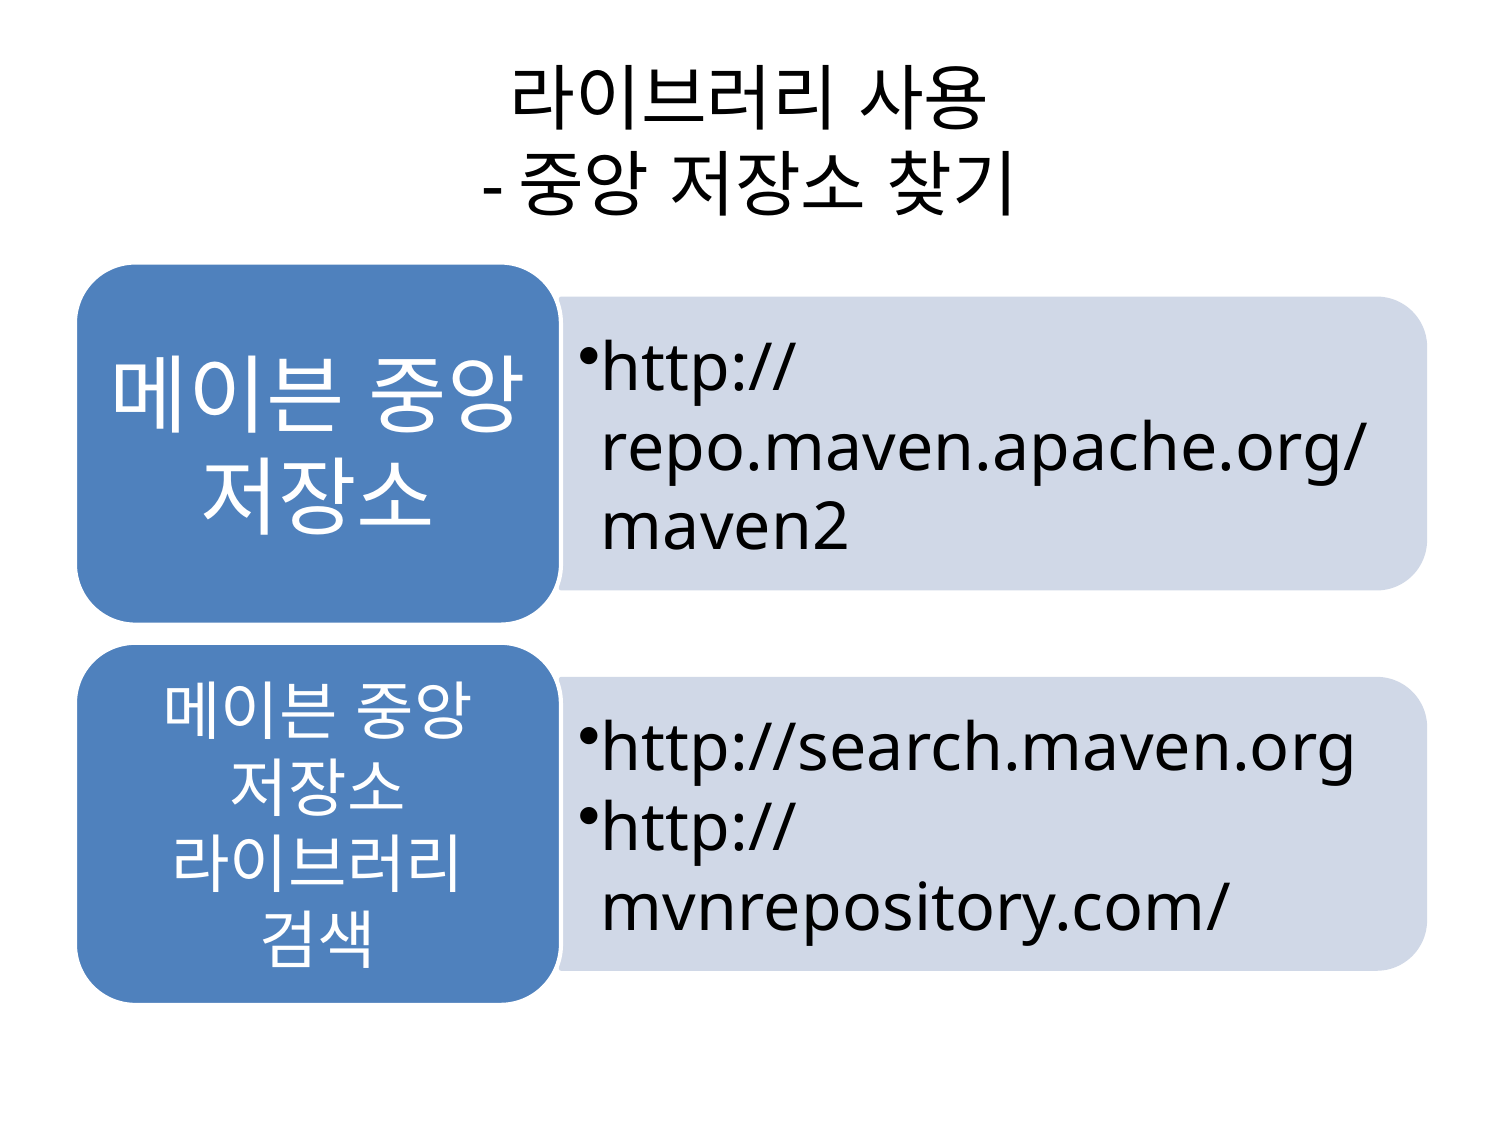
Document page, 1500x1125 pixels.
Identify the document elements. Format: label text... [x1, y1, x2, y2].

title 라이브러리 사용 -중앙 저장소 찾기 [75, 45, 1425, 233]
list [74, 262, 1426, 1006]
